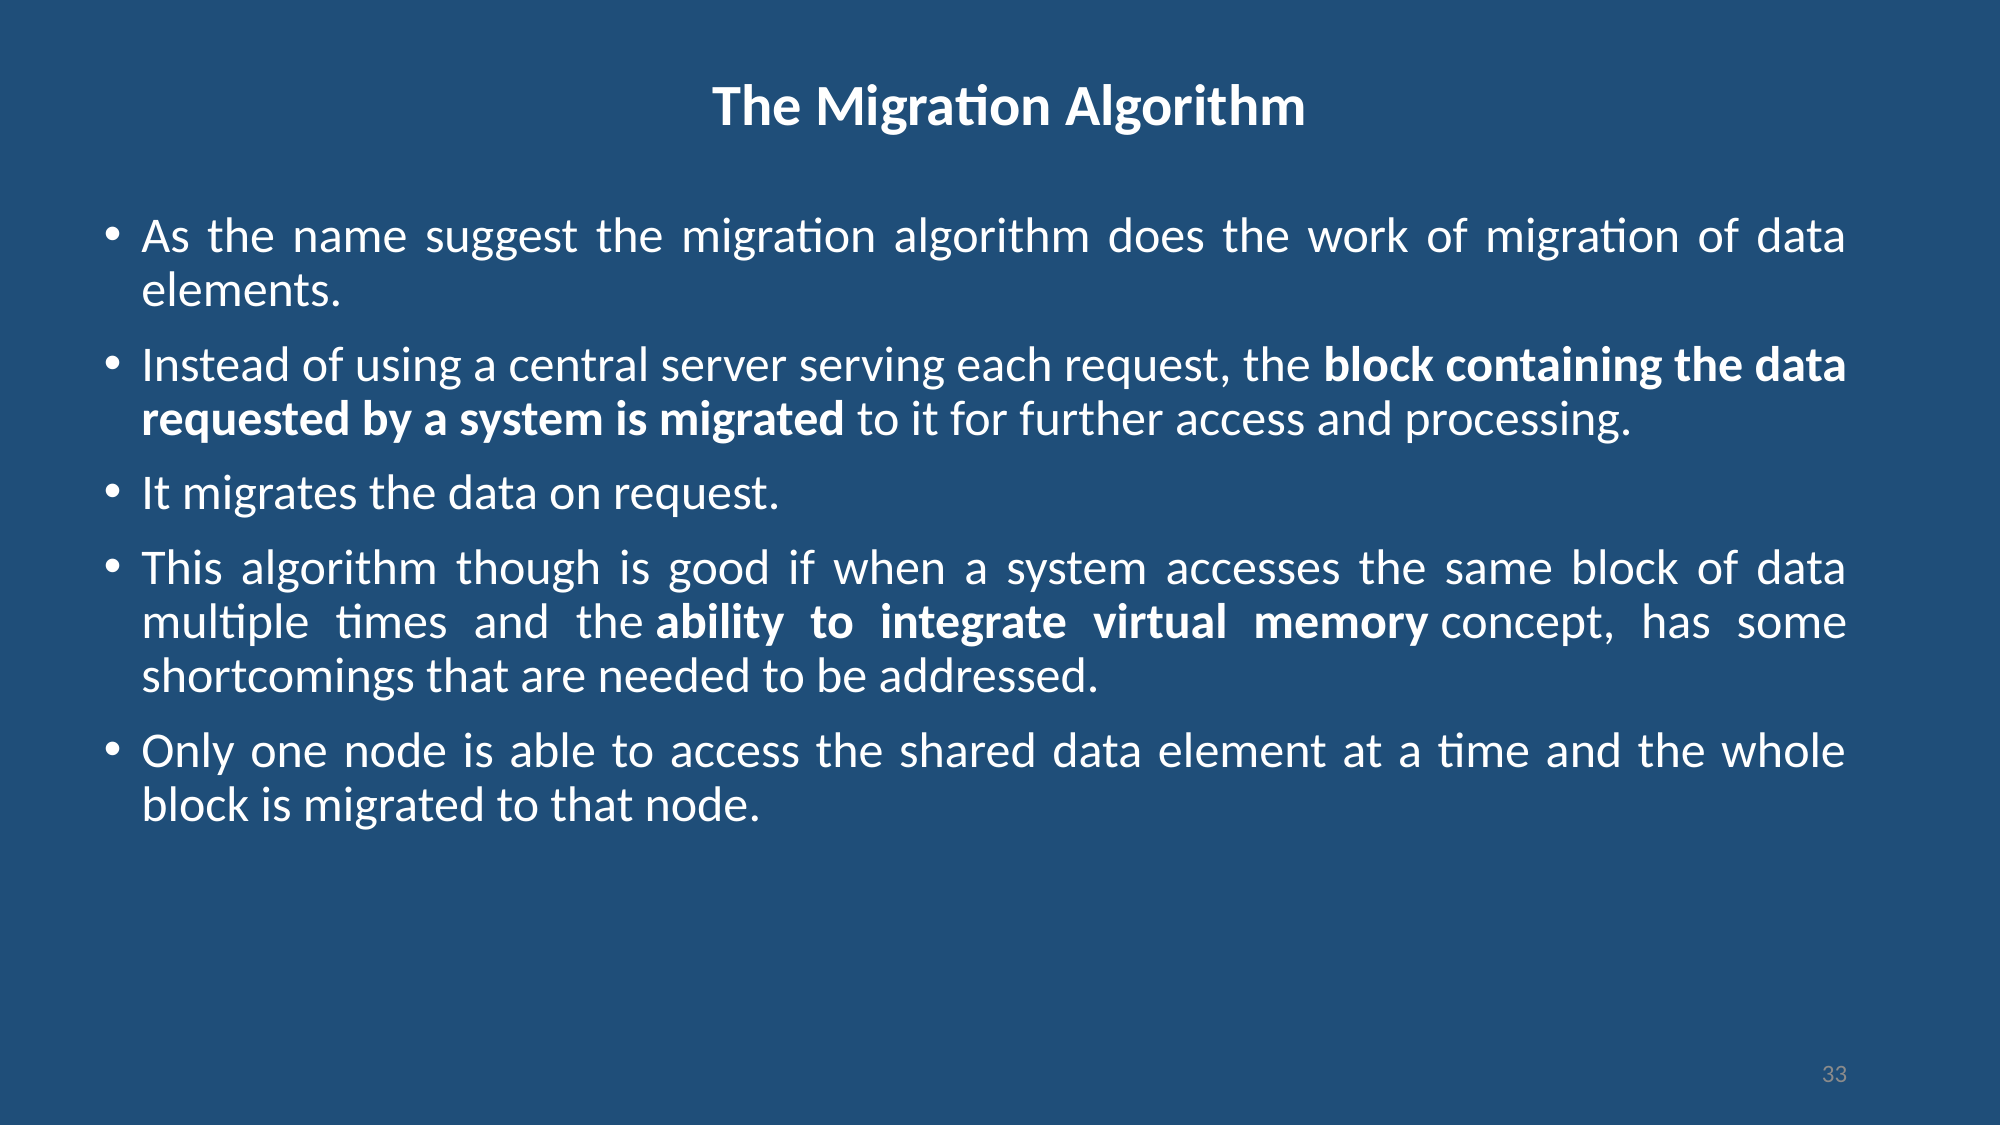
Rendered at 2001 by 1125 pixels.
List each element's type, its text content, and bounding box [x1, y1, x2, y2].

list As the name suggest the migration algorithm does the work of migration of data elements. Instead of using a central server serving each request, the block containing the data requested by a system is migrated to it for further access and processing. It migrates the data on request. This algorithm though is good if when a system accesses the same block of data multiple times and the ability to integrate virtual memory concept, has some shortcomings that are needed to be addressed. Only one node is able to access the shared data element at a time and the whole block is migrated to that node. [88, 201, 1863, 1002]
title The Migration Algorithm [147, 72, 1873, 140]
slide_number 33 [1412, 1042, 1863, 1103]
